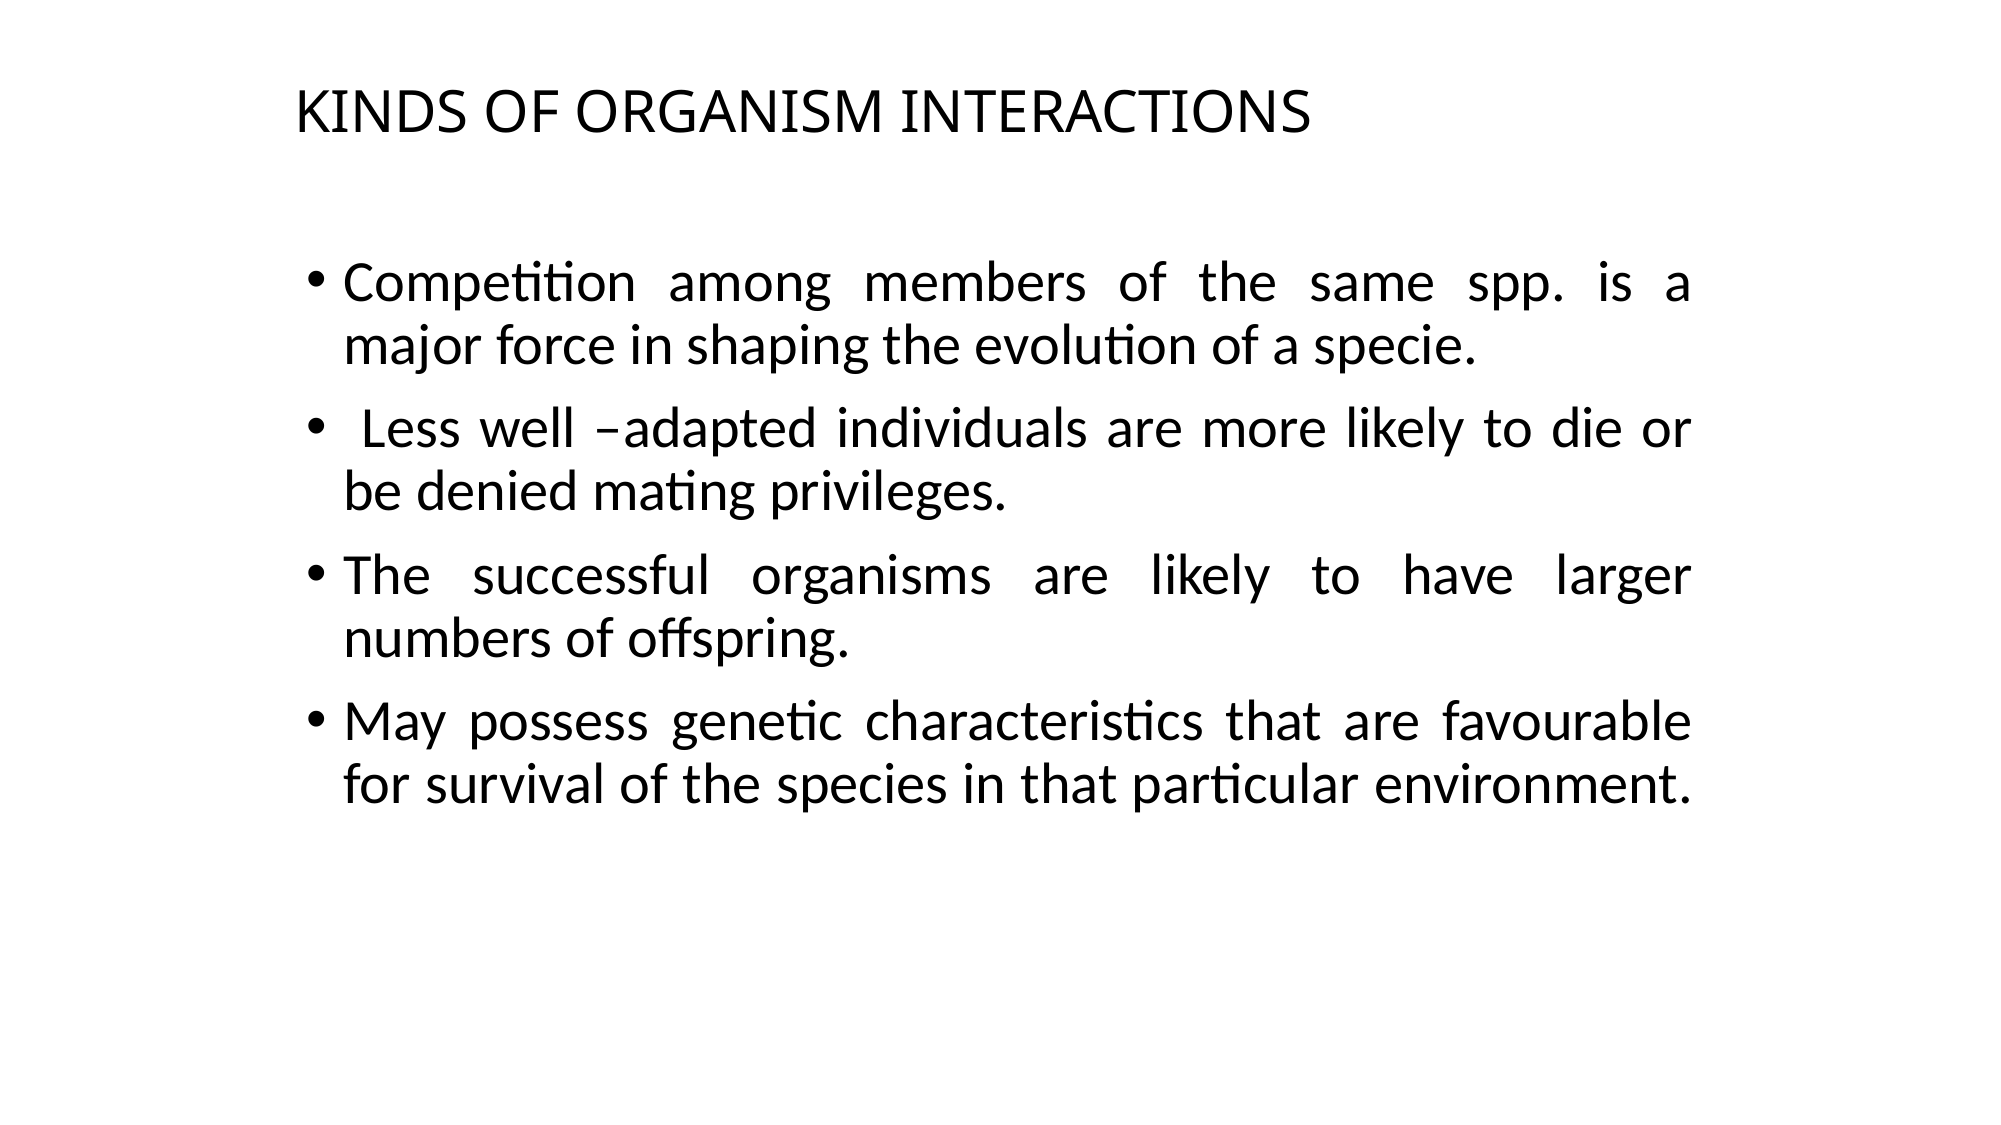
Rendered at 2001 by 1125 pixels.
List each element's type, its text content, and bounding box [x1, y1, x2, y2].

title KINDS OF ORGANISM INTERACTIONS [279, 31, 1709, 197]
list Competition among members of the same spp. is a major force in shaping the evolution of a specie. Less well –adapted individuals are more likely to die or be denied mating privileges. The successful organisms are likely to have larger numbers of offspring. May possess genetic characteristics that are favourable for survival of the species in that particular environment. [291, 243, 1709, 1047]
